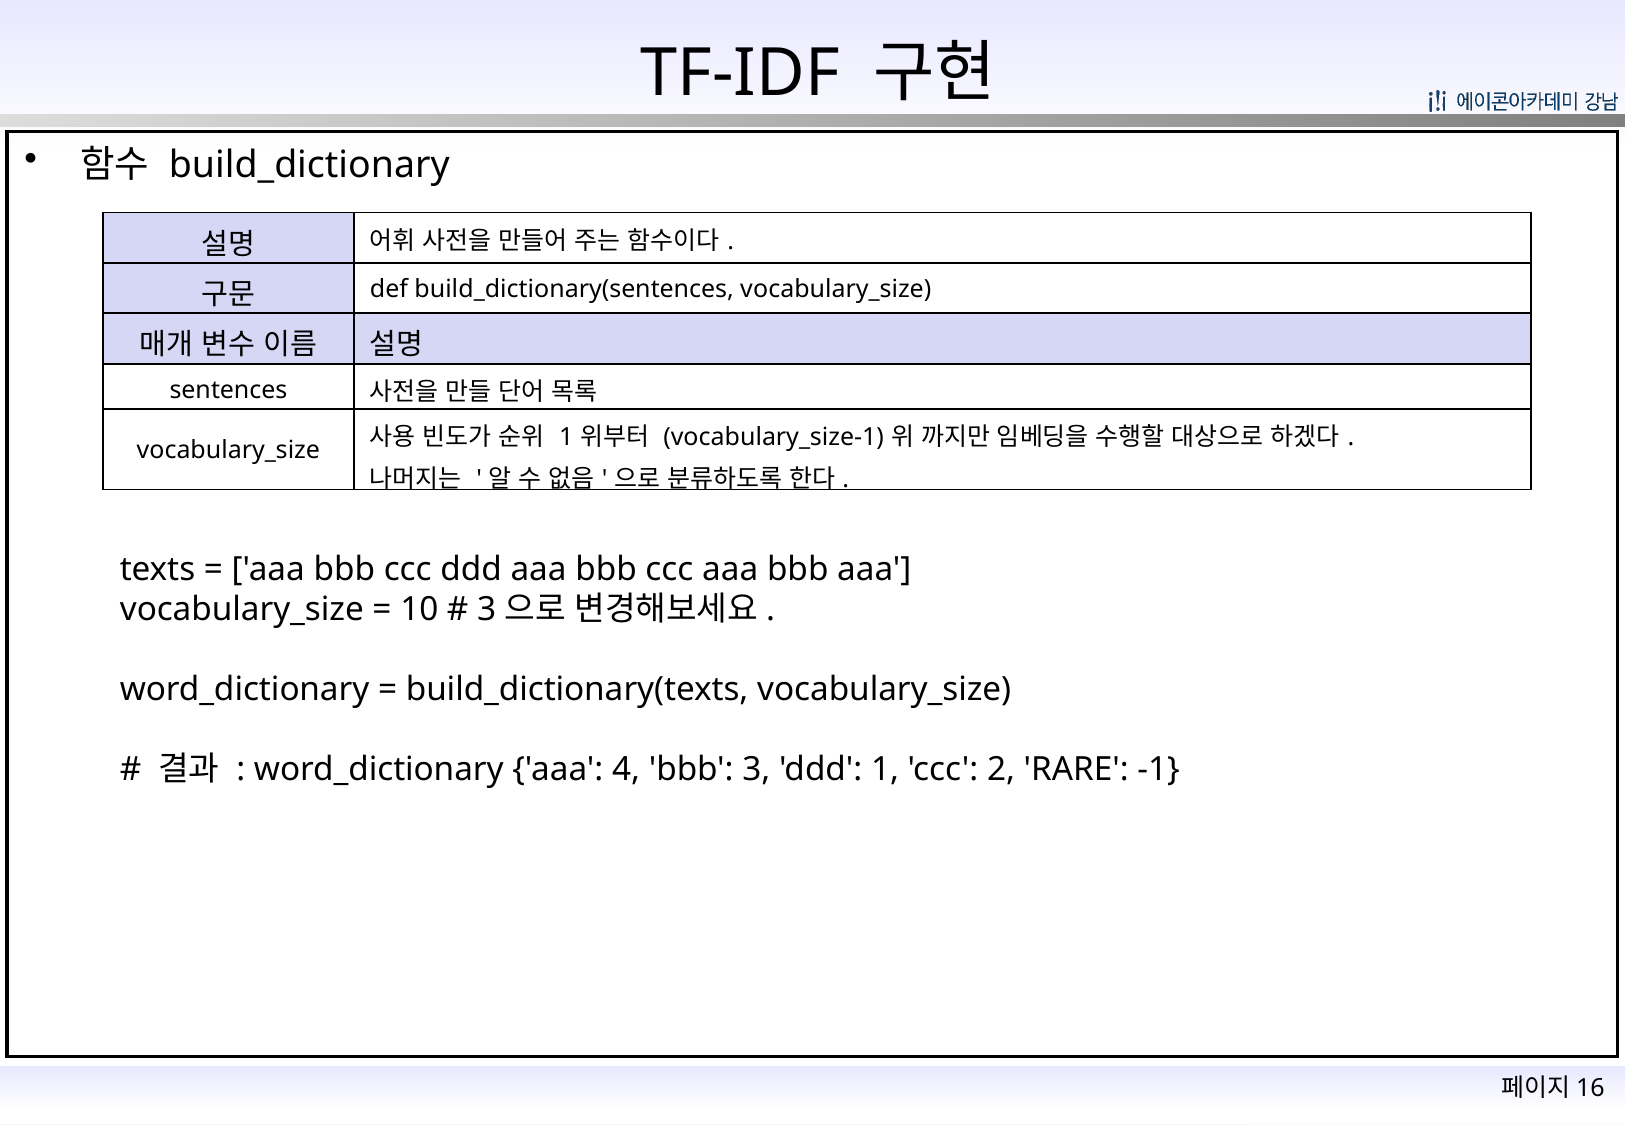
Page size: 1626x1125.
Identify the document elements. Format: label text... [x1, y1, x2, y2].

table_cell 설명 [355, 314, 1530, 363]
table_cell sentences [104, 365, 353, 408]
table_header 어휘 사전을 만들어 주는 함수이다. [355, 213, 1530, 262]
table_header 설명 [104, 213, 353, 262]
table_cell def build_dictionary(sentences, vocabulary_size) [355, 264, 1530, 312]
table_cell 구문 [104, 264, 353, 312]
text_box texts = ['aaa bbb ccc ddd aaa bbb ccc aaa bbb aaa'] vocabulary_size = 10 # 3으로 변경해보세요. word_dictionary = build_dictionary(texts, vocabulary_size) # 결과 : word_dictionary {'aaa': 4, 'bbb': 3, 'ddd': 1, 'ccc': 2, 'RARE': -1} [105, 539, 1369, 794]
table_cell 사용 빈도가 순위 1위부터 (vocabulary_size-1)위 까지만 임베딩을 수행할 대상으로 하겠다. 나머지는 '알 수 없음'으로 분류하도록 한다. [355, 410, 1530, 489]
table_cell 사전을 만들 단어 목록 [355, 365, 1530, 408]
text_box 함수 build_dictionary [9, 132, 1592, 193]
picture [1578, 90, 1618, 112]
title TF-IDF 구현 [59, 24, 1578, 113]
table_cell 매개 변수 이름 [104, 314, 353, 363]
table_cell vocabulary_size [104, 410, 353, 489]
